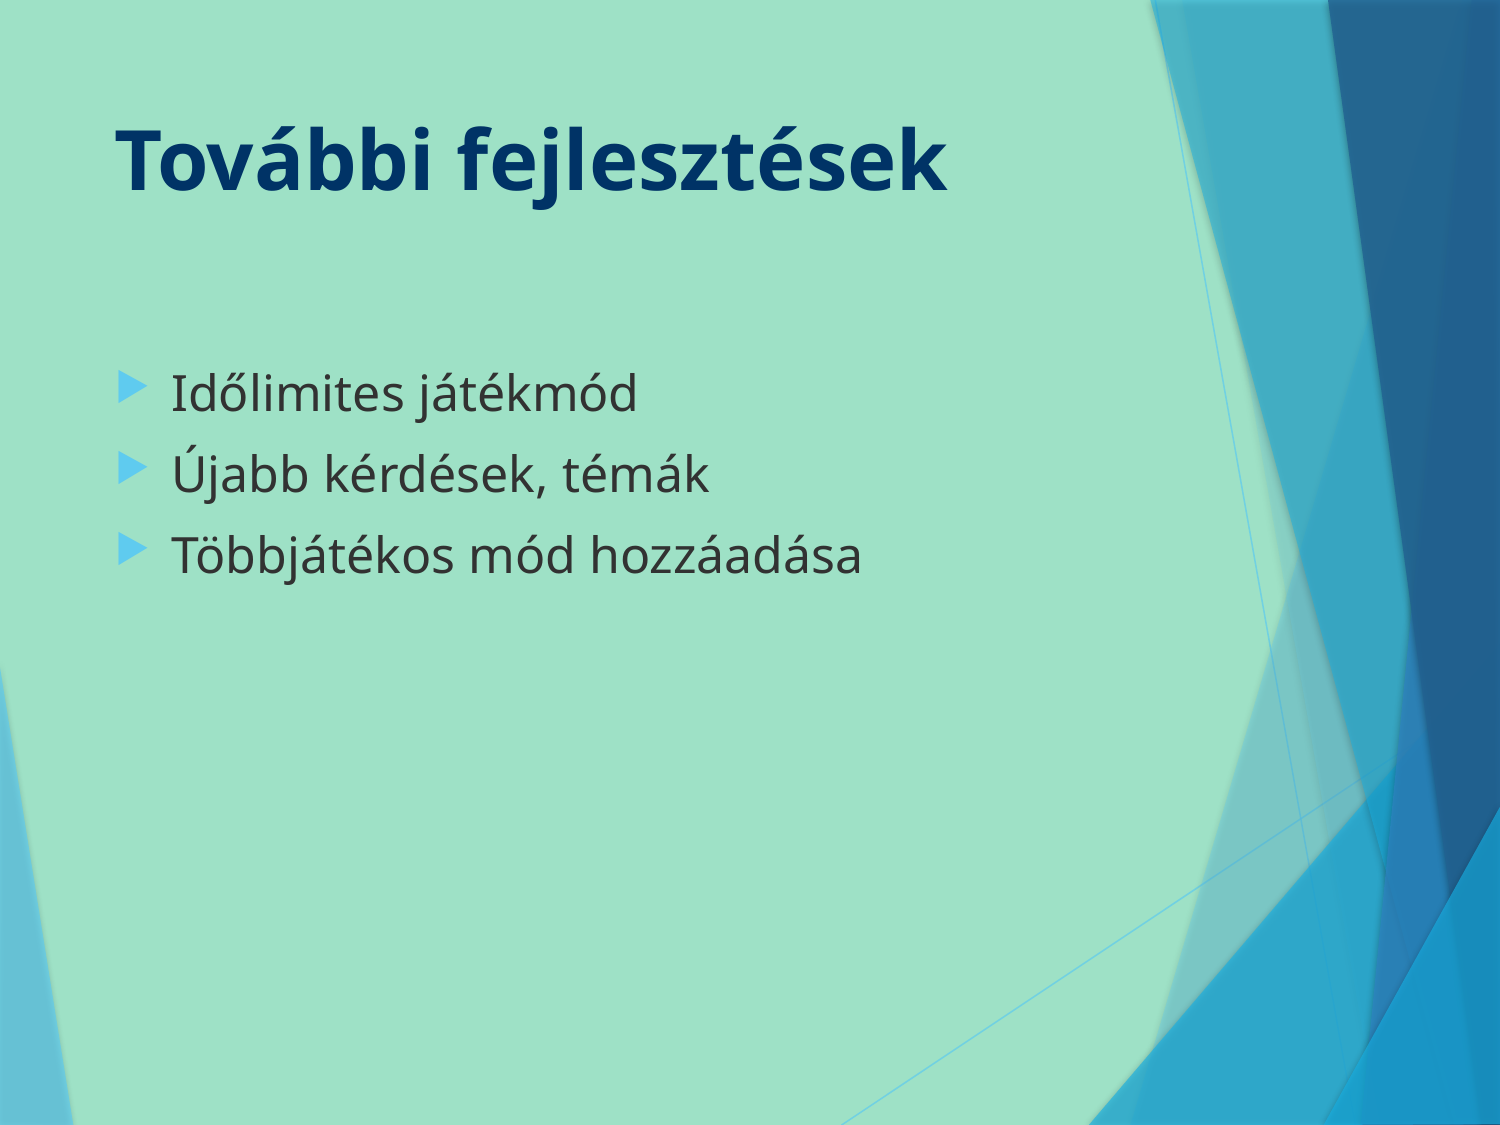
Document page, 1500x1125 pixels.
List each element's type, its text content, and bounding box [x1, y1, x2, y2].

title További fejlesztések [99, 99, 1142, 317]
list Időlimites játékmód Újabb kérdések, témák Többjátékos mód hozzáadása [99, 354, 1142, 992]
